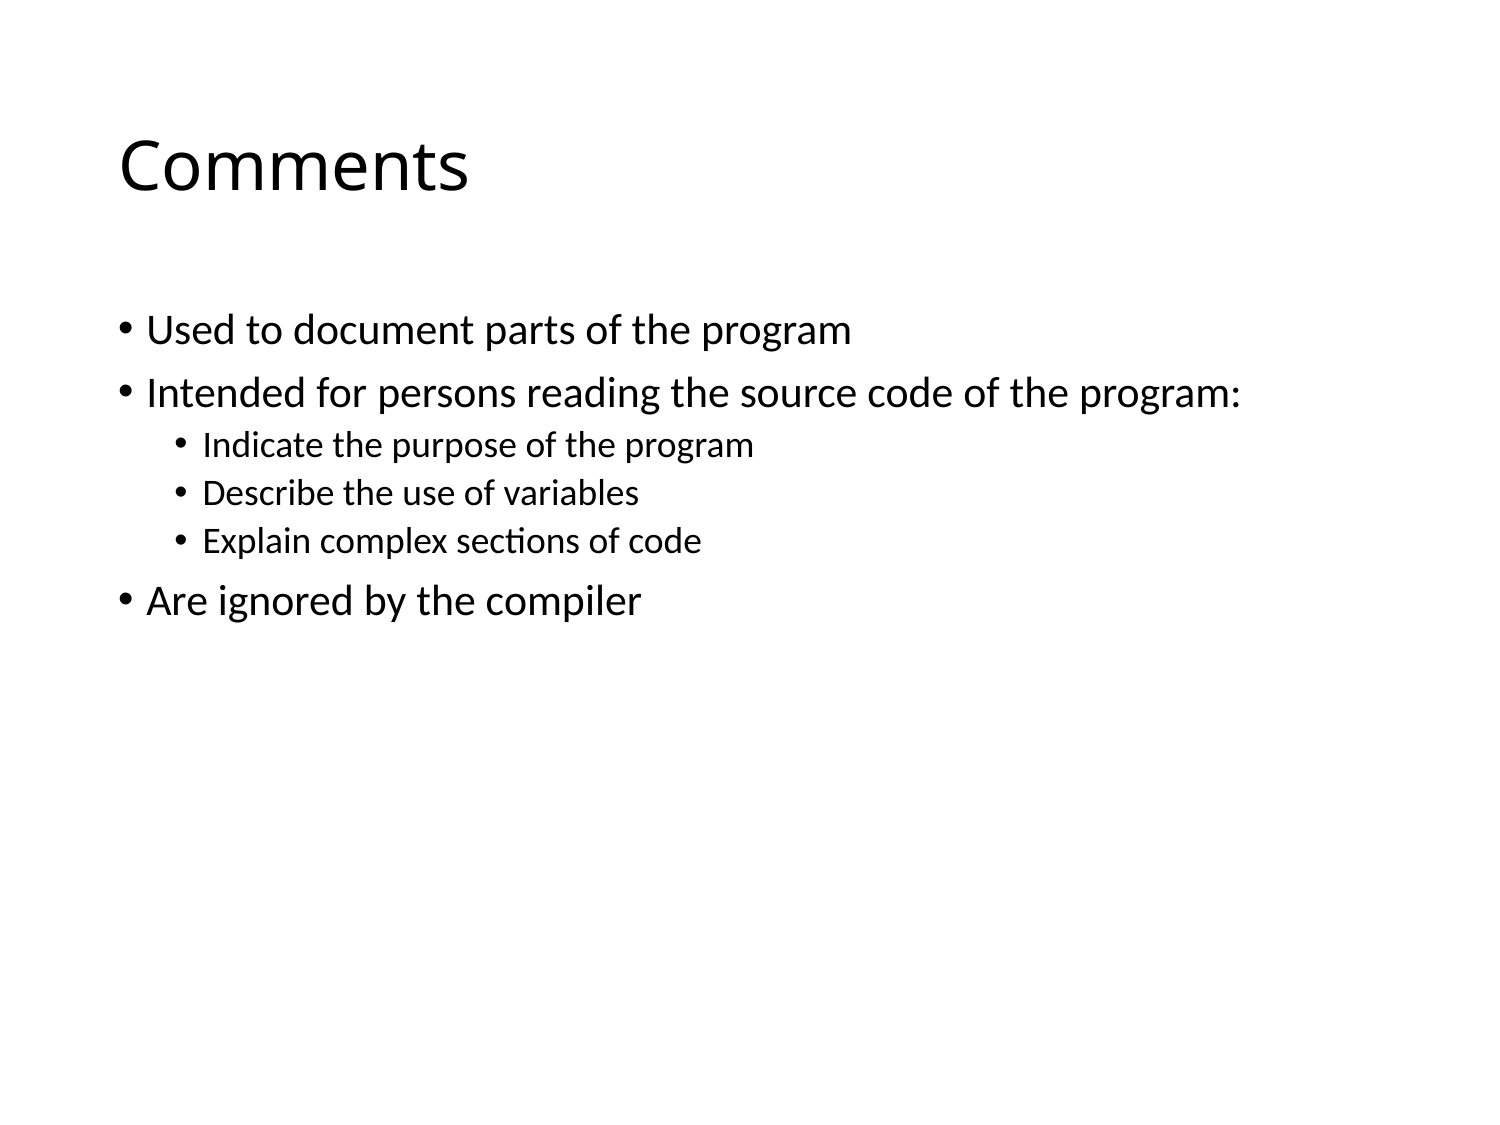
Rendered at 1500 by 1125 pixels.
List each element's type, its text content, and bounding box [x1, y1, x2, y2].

list Used to document parts of the program Intended for persons reading the source code of the program: Indicate the purpose of the program Describe the use of variables Explain complex sections of code Are ignored by the compiler [103, 299, 1397, 1014]
title Comments [103, 59, 1397, 278]
